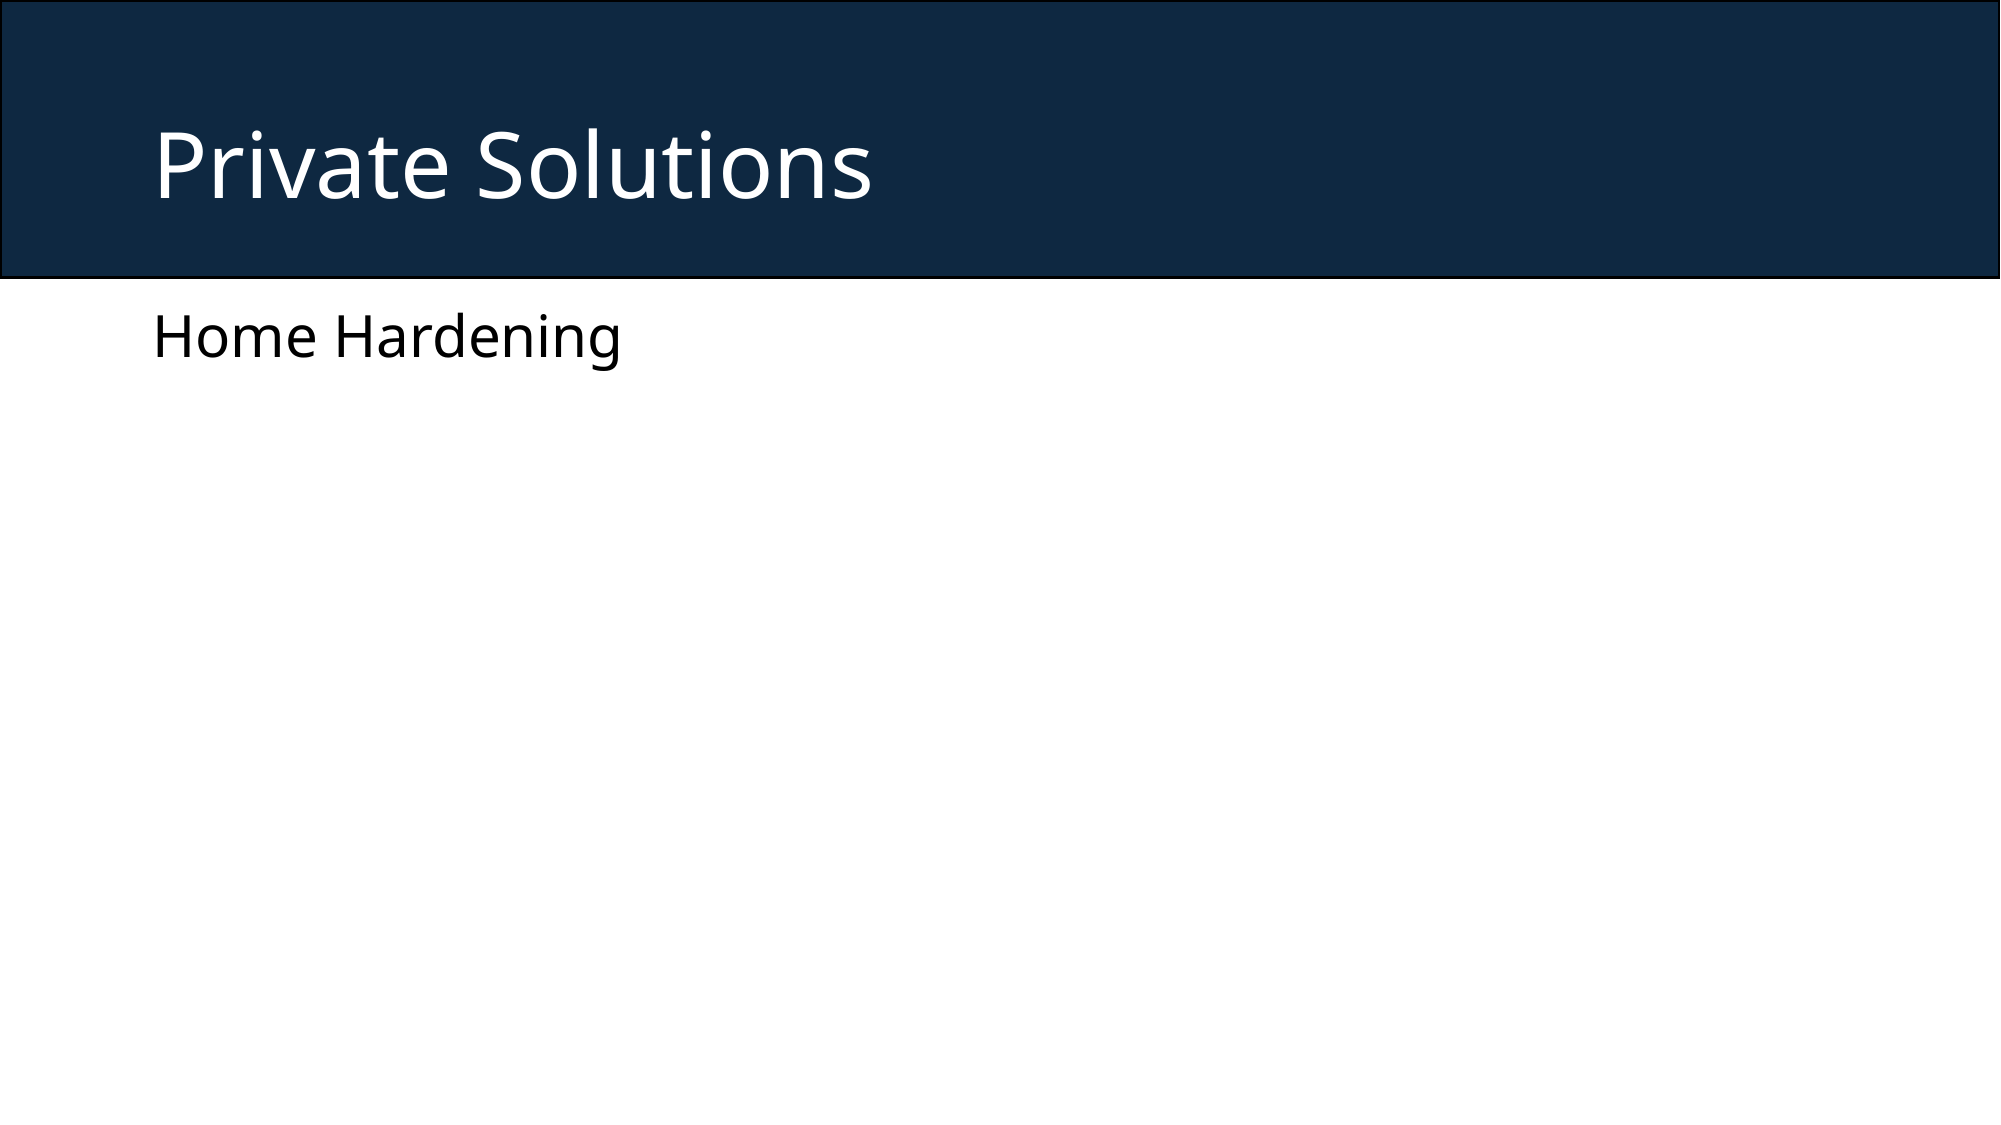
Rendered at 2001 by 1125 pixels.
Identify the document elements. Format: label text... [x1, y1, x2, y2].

list Home Hardening [137, 299, 1863, 1014]
title Private Solutions [137, 59, 1863, 278]
text_box [0, 0, 2000, 279]
